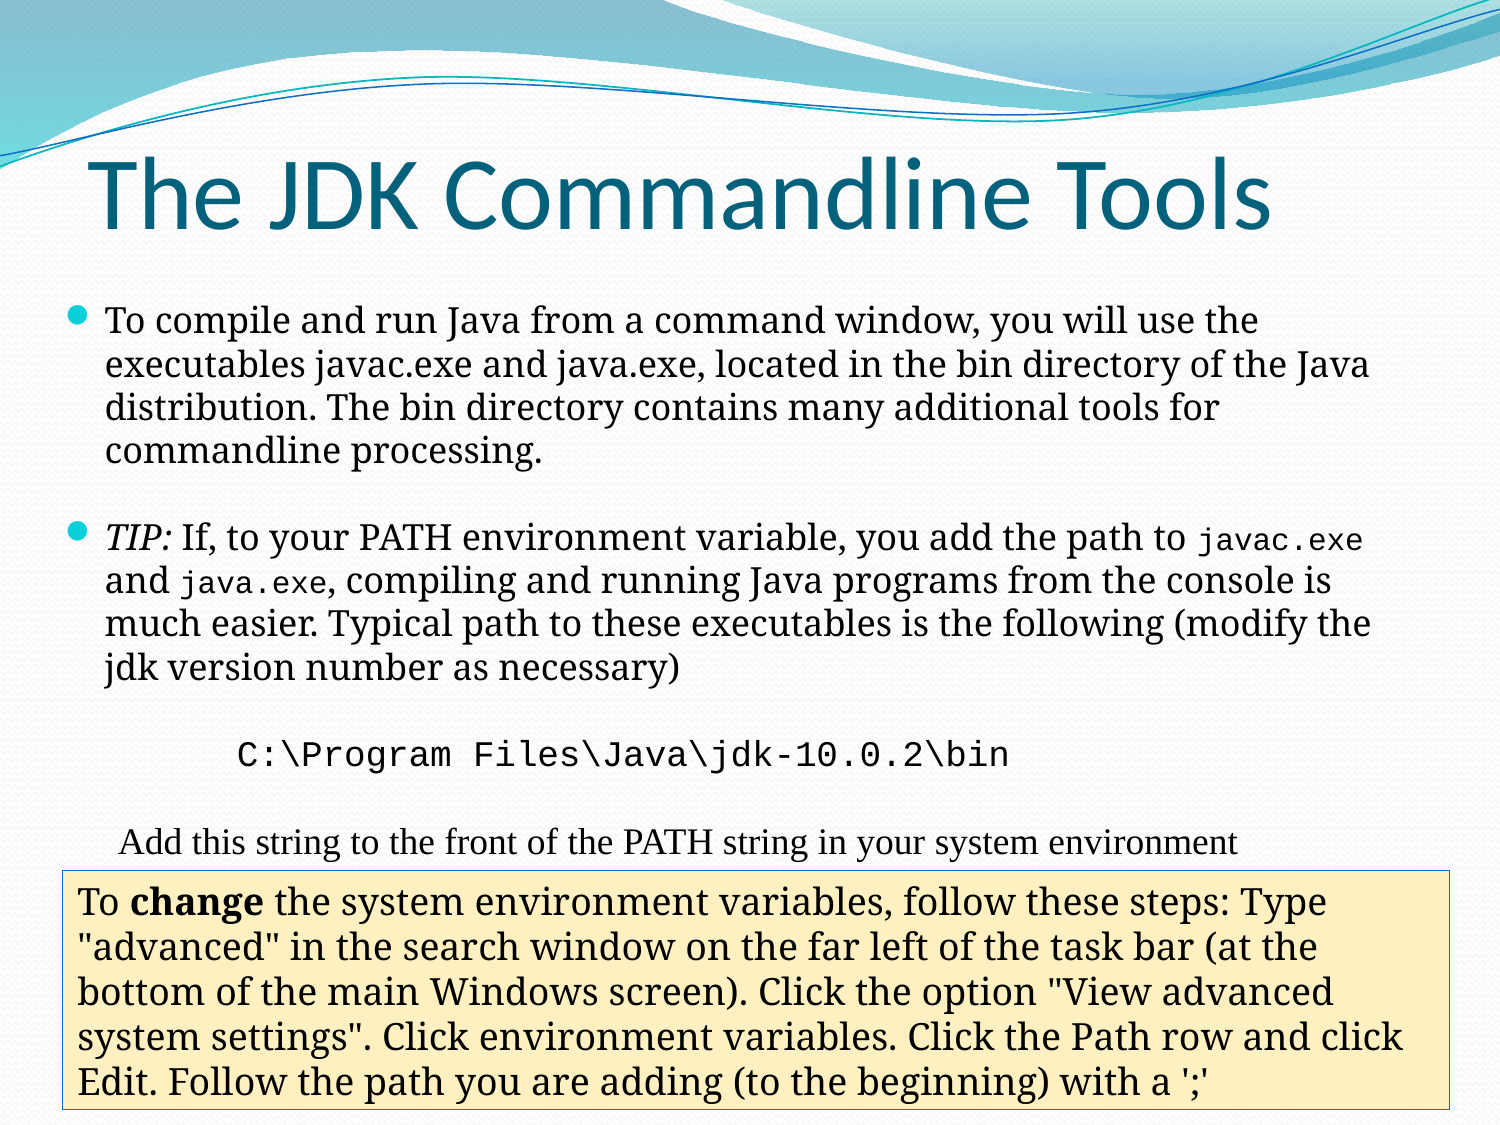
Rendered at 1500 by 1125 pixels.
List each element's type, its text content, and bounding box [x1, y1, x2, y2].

text_box To change the system environment variables, follow these steps: Type "advanced" in the search window on the far left of the task bar (at the bottom of the main Windows screen). Click the option "View advanced system settings". Click environment variables. Click the Path row and click Edit. Follow the path you are adding (to the beginning) with a ';' [62, 870, 1450, 1110]
list To compile and run Java from a command window, you will use the executables javac.exe and java.exe, located in the bin directory of the Java distribution. The bin directory contains many additional tools for commandline processing. TIP: If, to your PATH environment variable, you add the path to javac.exe and java.exe, compiling and running Java programs from the console is much easier. Typical path to these executables is the following (modify the jdk version number as necessary) C:\Program Files\Java\jdk-10.0.2\bin Add this string to the front of the PATH string in your system environment variables. [50, 249, 1400, 925]
title The JDK Commandline Tools [87, 62, 1438, 250]
